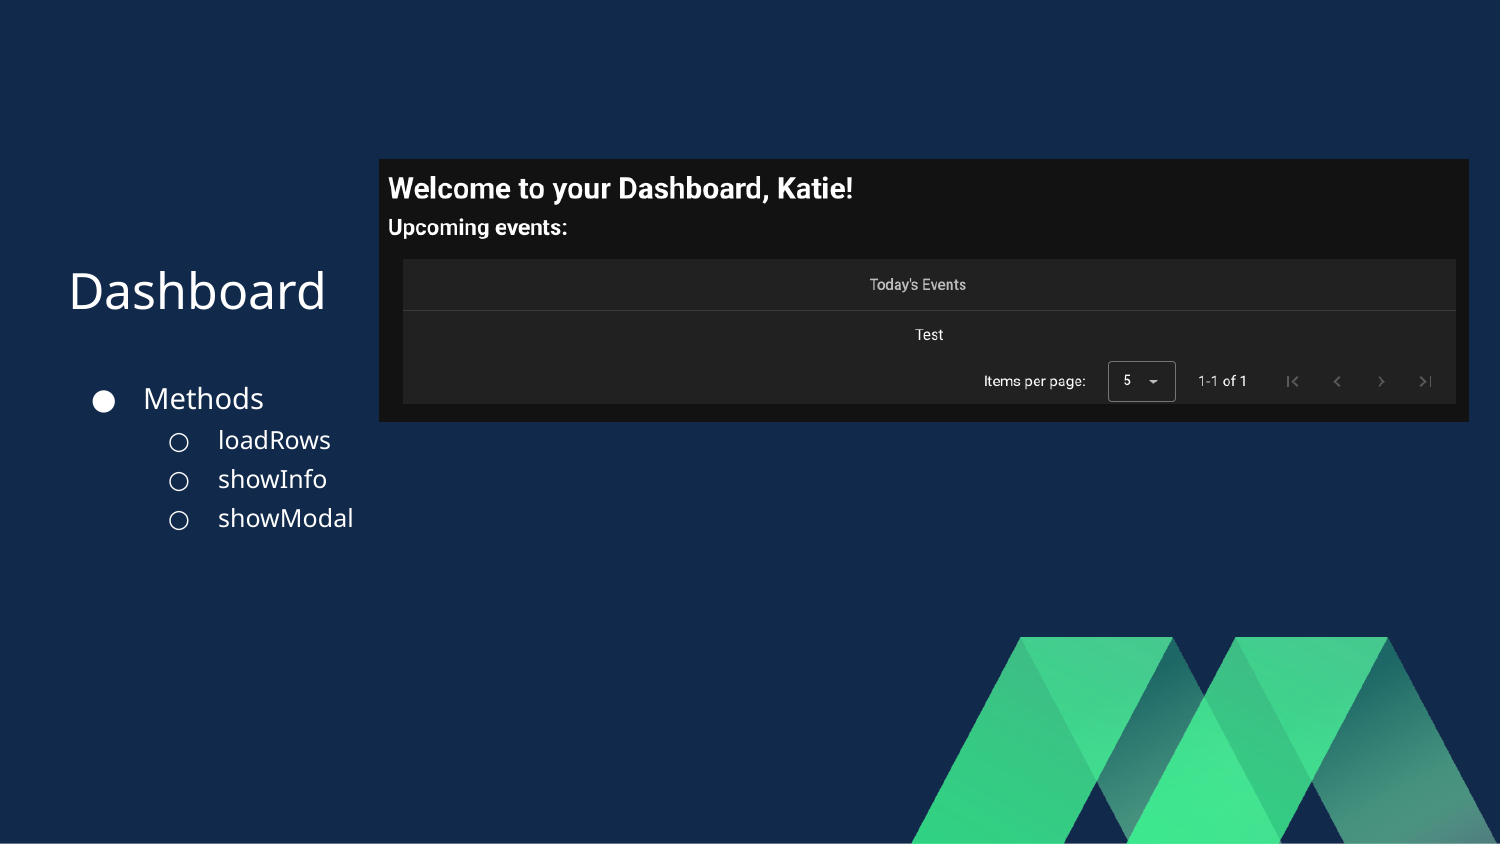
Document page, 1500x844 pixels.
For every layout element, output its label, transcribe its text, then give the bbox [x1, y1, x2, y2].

list Methods loadRows showInfo showModal [53, 357, 674, 727]
picture [838, 619, 1500, 844]
picture [379, 159, 1469, 422]
title Dashboard [53, 53, 674, 340]
